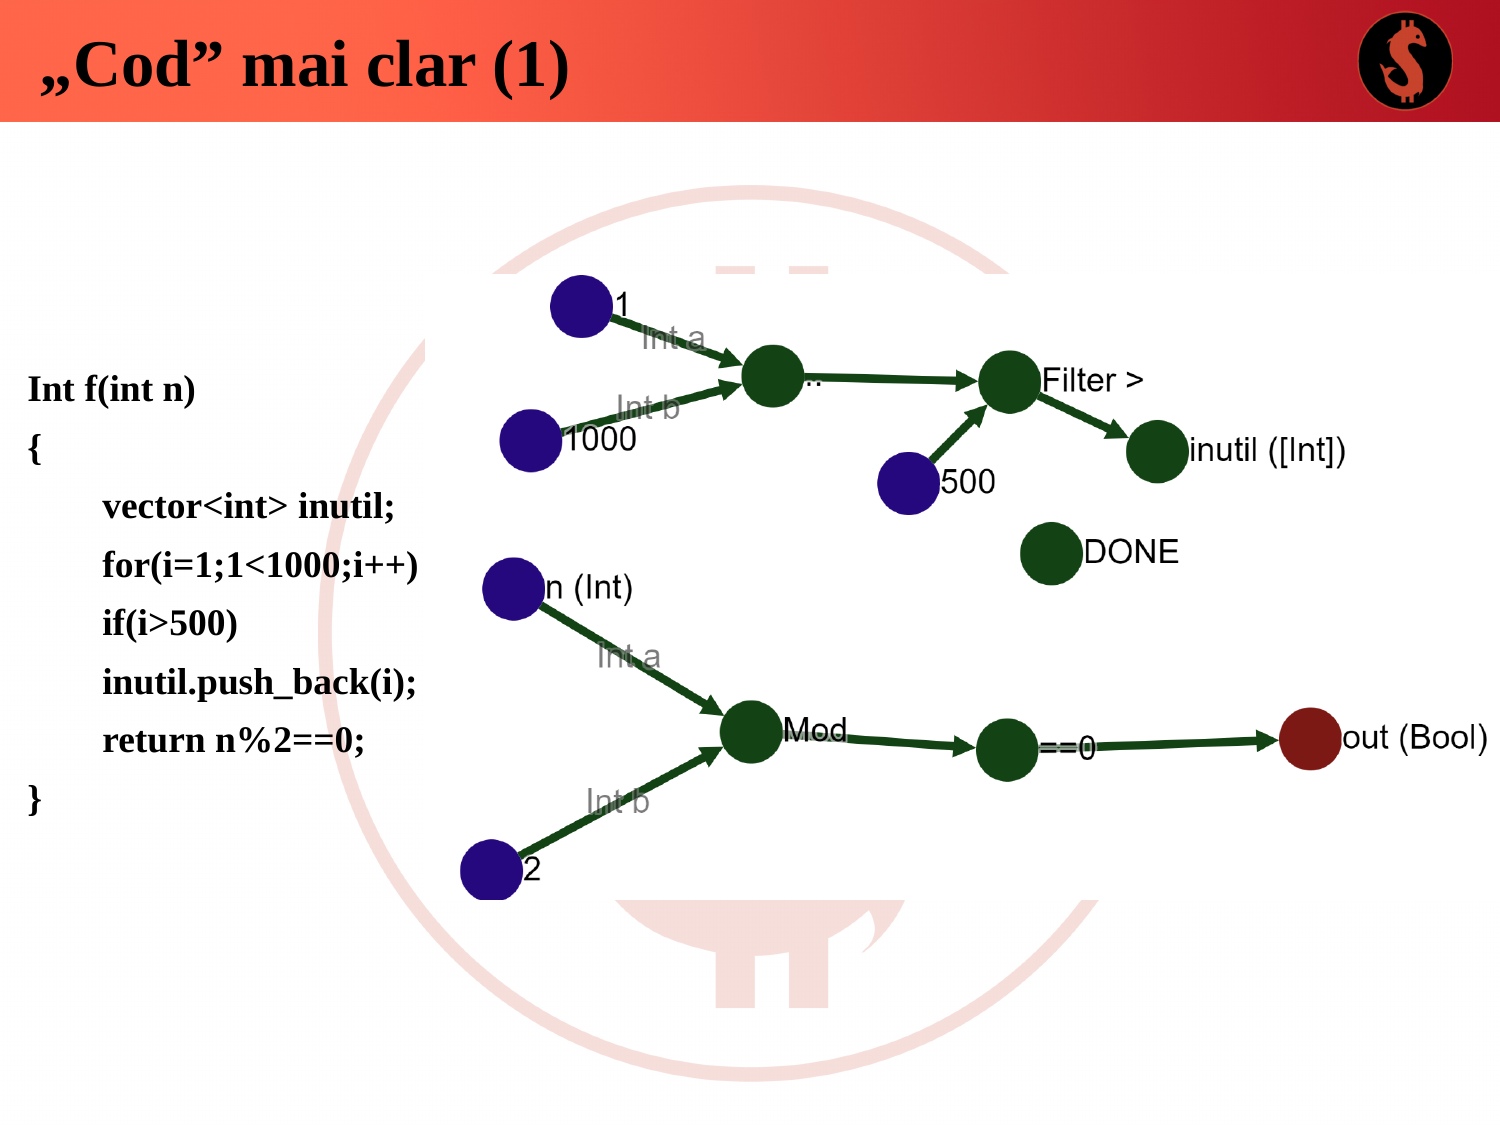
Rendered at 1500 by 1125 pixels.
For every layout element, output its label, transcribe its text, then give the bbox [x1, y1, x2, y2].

text_box Int f(int n) { vector<int> inutil; for(i=1;1<1000;i++) if(i>500) inutil.push_back(i); return n%2==0; } [0, 343, 419, 827]
picture [0, 0, 1500, 1125]
text_box „Cod” mai clar (1) [24, 12, 1238, 188]
